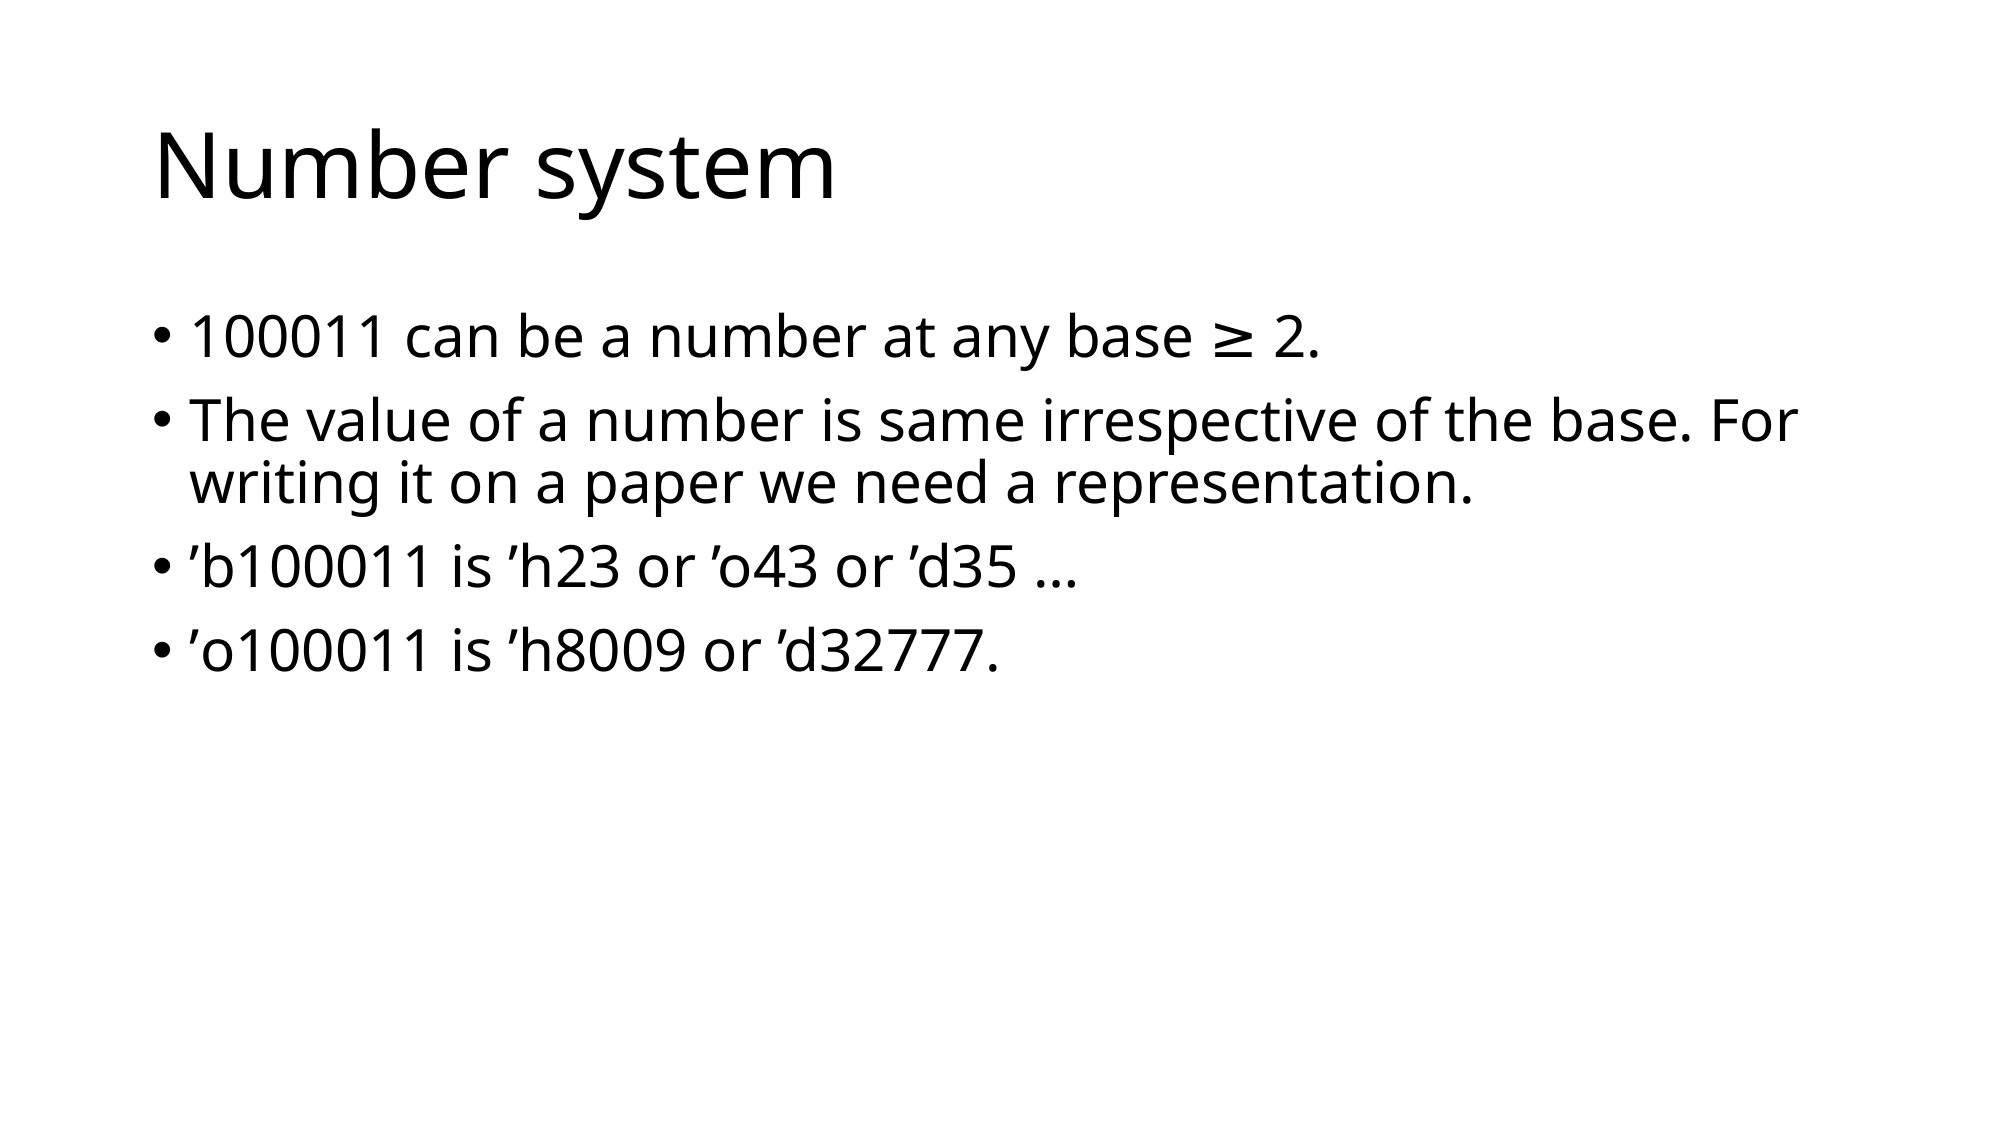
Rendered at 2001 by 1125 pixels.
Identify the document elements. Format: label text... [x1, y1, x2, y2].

title Number system [137, 59, 1863, 278]
list 100011 can be a number at any base ≥ 2. The value of a number is same irrespective of the base. For writing it on a paper we need a representation. ’b100011 is ’h23 or ’o43 or ’d35 … ’o100011 is ’h8009 or ’d32777. [137, 299, 1863, 1014]
